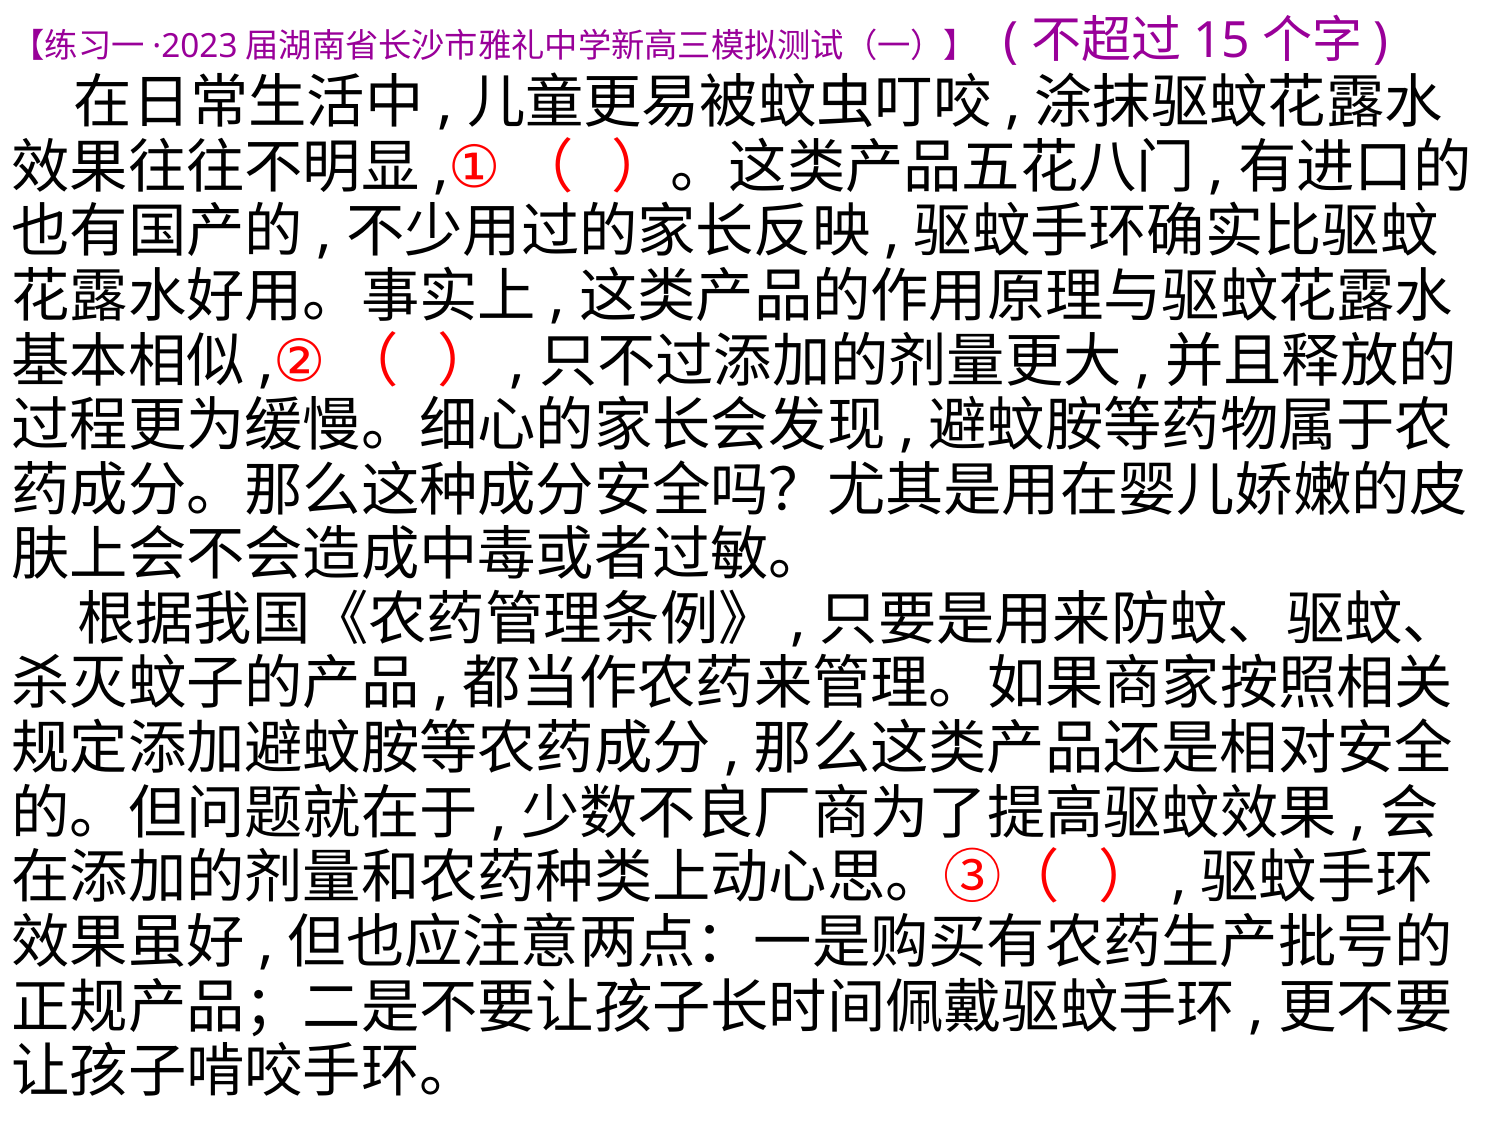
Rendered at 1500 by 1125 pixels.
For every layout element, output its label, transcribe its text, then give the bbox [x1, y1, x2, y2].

text_box 【练习一·2023届湖南省长沙市雅礼中学新高三模拟测试（一）】 (不超过15个字) 在日常生活中,儿童更易被蚊虫叮咬,涂抹驱蚊花露水效果往往不明显,①（ ）。这类产品五花八门,有进口的也有国产的,不少用过的家长反映,驱蚊手环确实比驱蚊花露水好用。事实上,这类产品的作用原理与驱蚊花露水基本相似,②（ ）,只不过添加的剂量更大,并且释放的过程更为缓慢。细心的家长会发现,避蚊胺等药物属于农药成分。那么这种成分安全吗？尤其是用在婴儿娇嫩的皮肤上会不会造成中毒或者过敏。 根据我国《农药管理条例》,只要是用来防蚊、驱蚊、杀灭蚊子的产品,都当作农药来管理。如果商家按照相关规定添加避蚊胺等农药成分,那么这类产品还是相对安全的。但问题就在于,少数不良厂商为了提高驱蚊效果,会在添加的剂量和农药种类上动心思。③（ ）,驱蚊手环效果虽好,但也应注意两点：一是购买有农药生产批号的正规产品；二是不要让孩子长时间佩戴驱蚊手环,更不要让孩子啃咬手环。 [0, 0, 1500, 1125]
